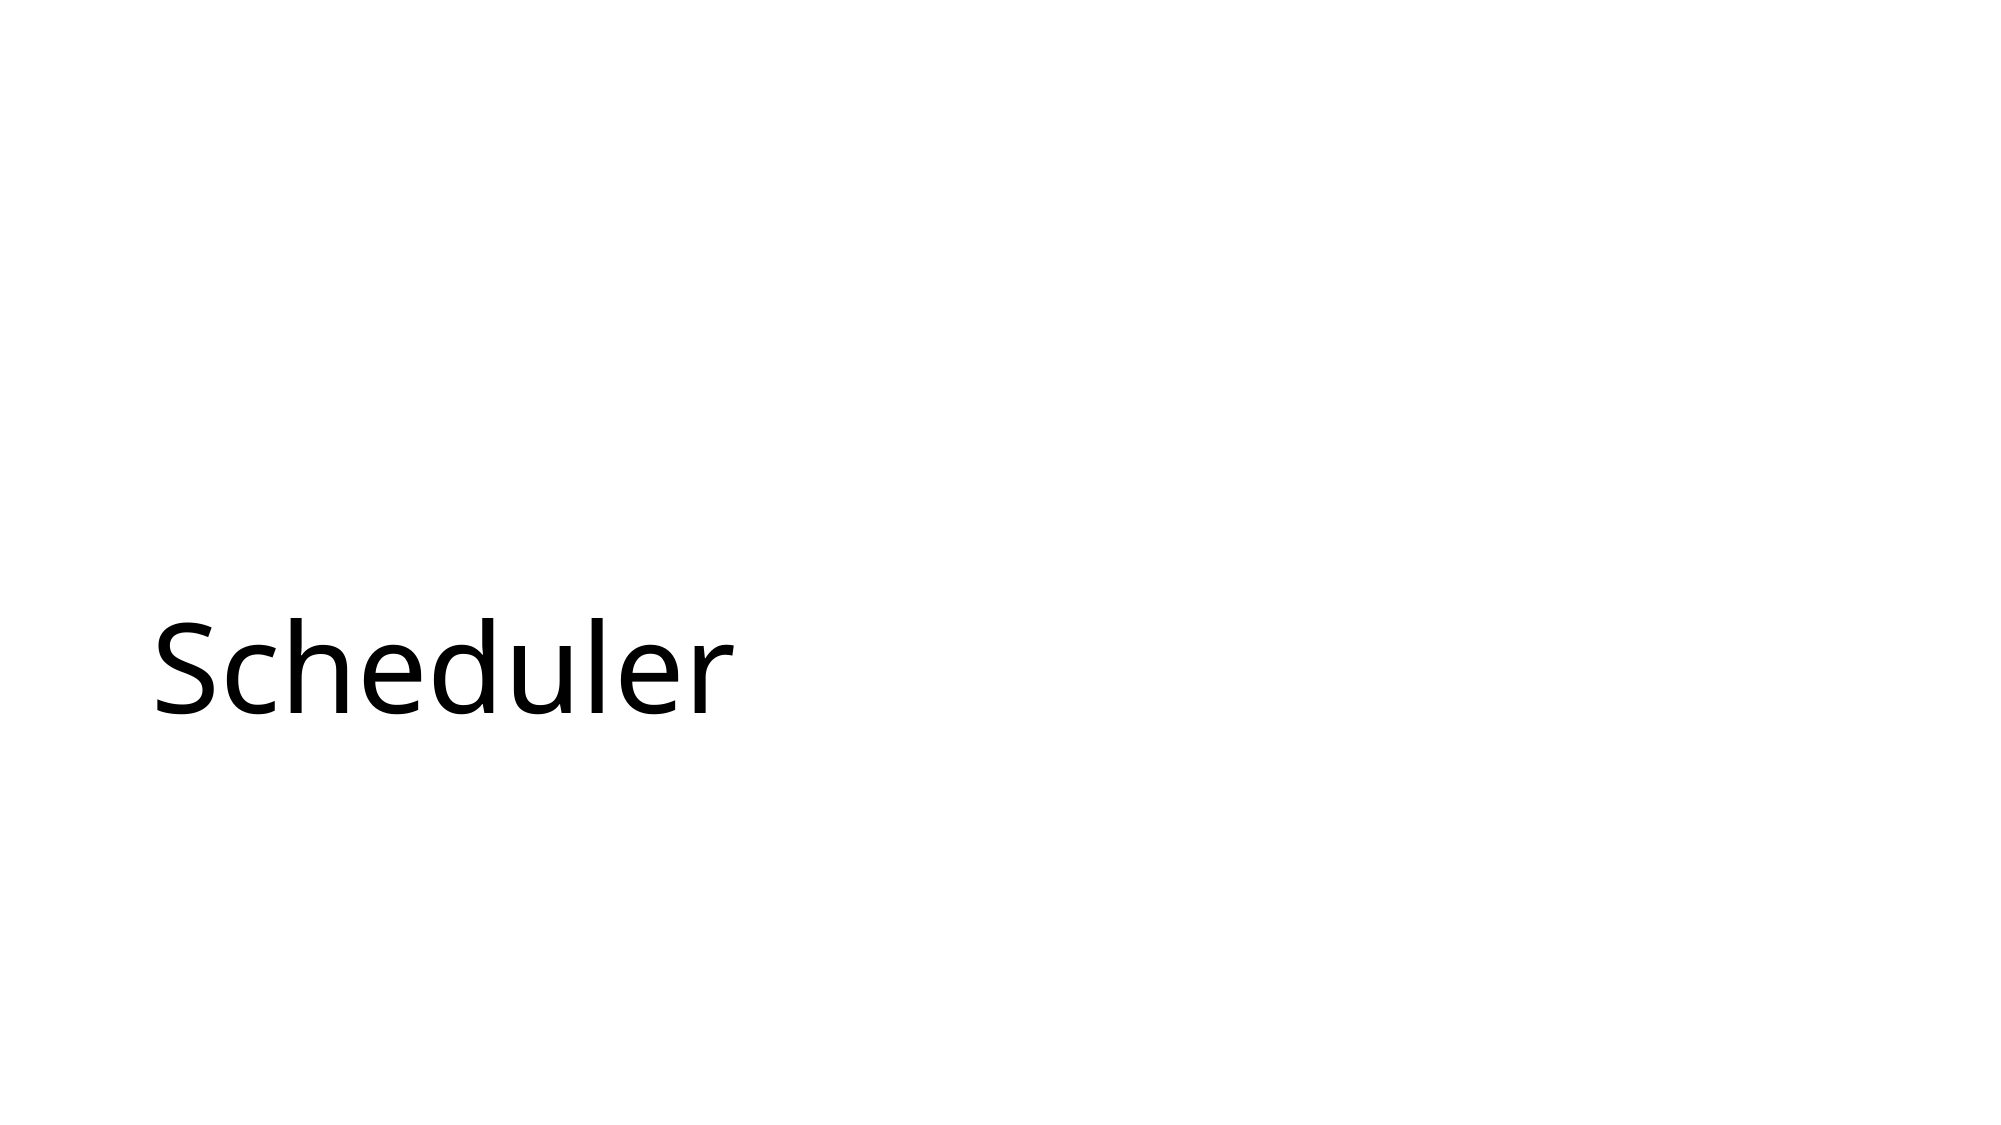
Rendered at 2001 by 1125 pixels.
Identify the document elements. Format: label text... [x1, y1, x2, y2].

title Scheduler [136, 280, 1862, 749]
